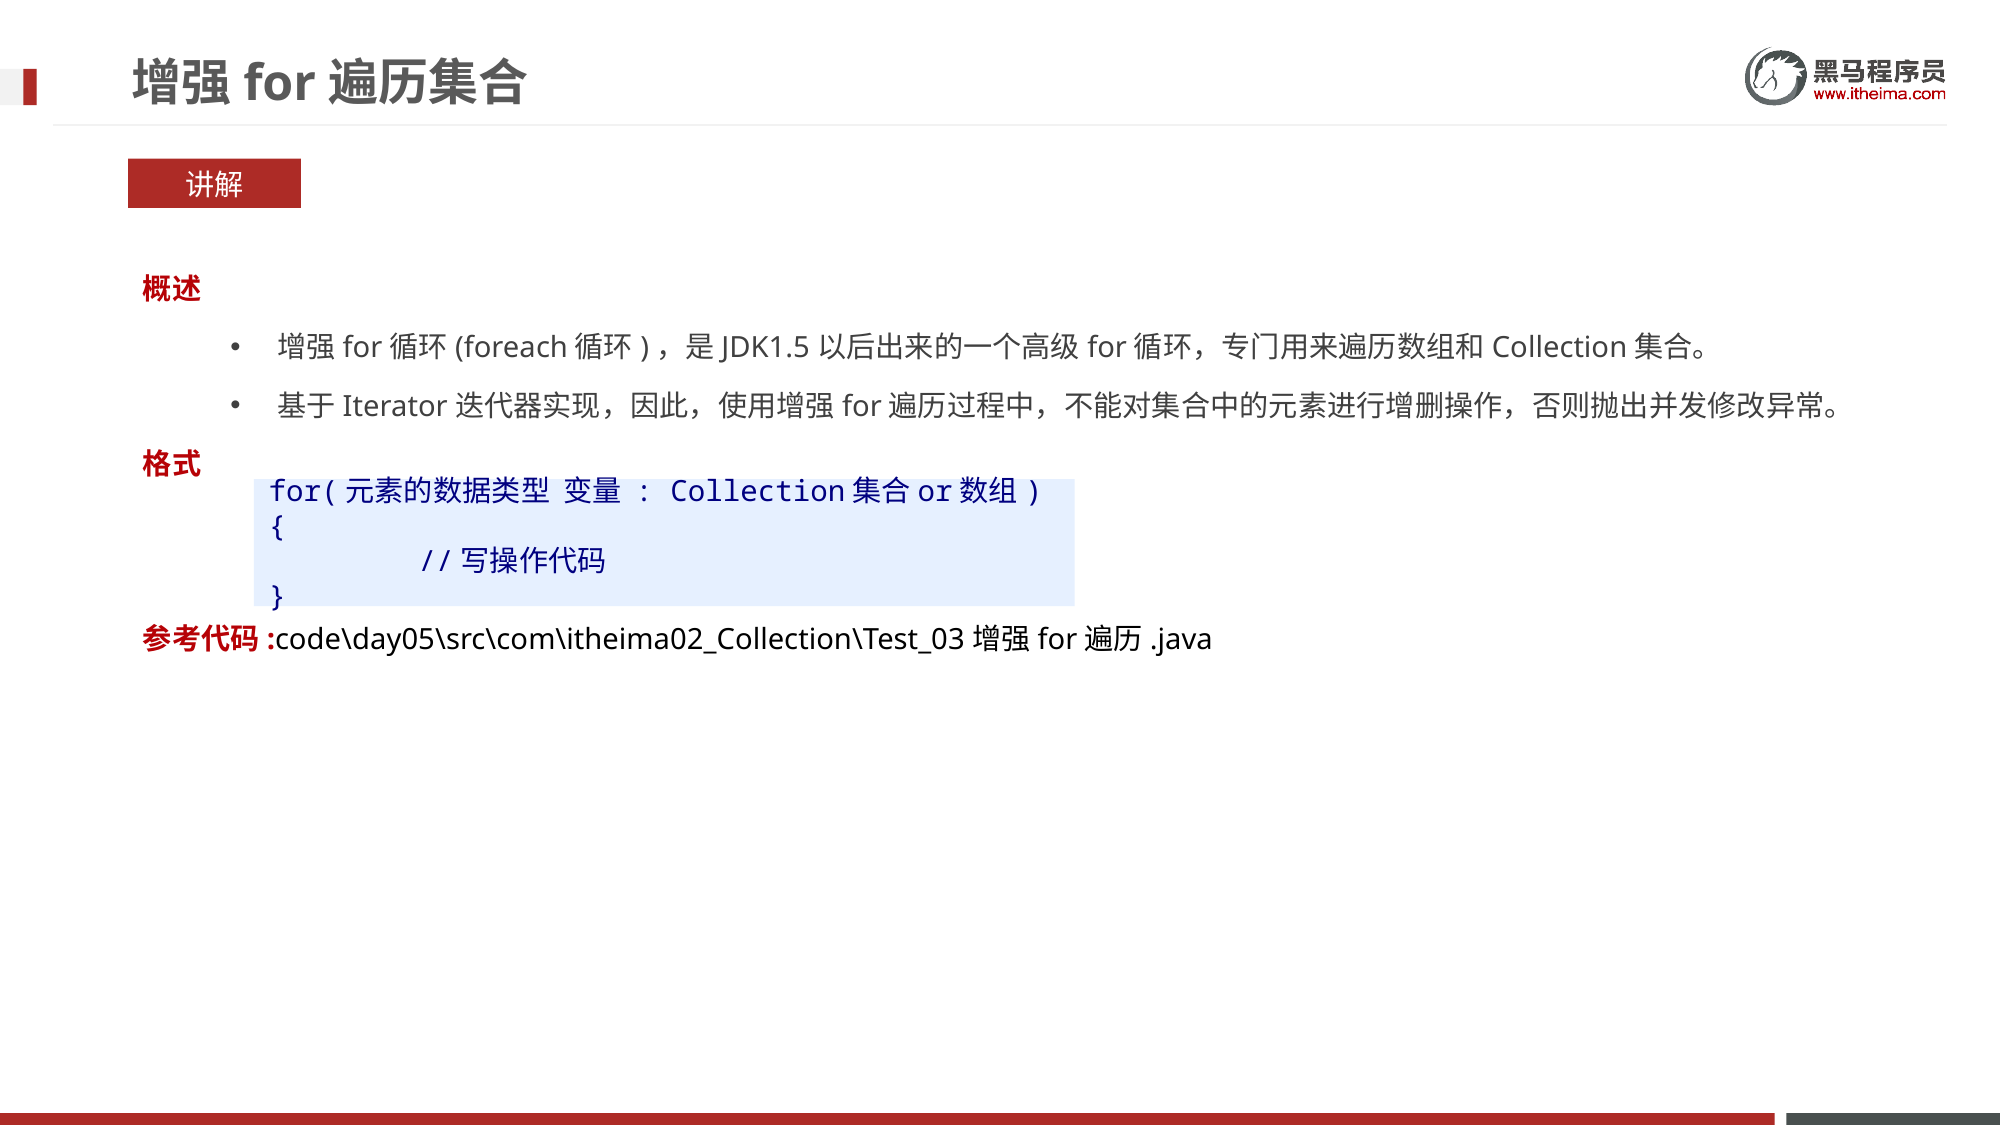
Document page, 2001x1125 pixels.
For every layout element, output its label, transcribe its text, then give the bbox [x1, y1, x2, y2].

picture [1744, 46, 1946, 106]
text_box 讲解 [126, 157, 303, 210]
text_box 概述 增强for循环(foreach循环)，是JDK1.5以后出来的一个高级for循环，专门用来遍历数组和Collection集合。 基于Iterator迭代器实现，因此，使用增强for遍历过程中，不能对集合中的元素进行增删操作，否则抛出并发修改异常。 格式 参考代码:code\day05\src\com\itheima02_Collection\Test_03增强for遍历.java [128, 245, 1900, 1087]
text_box for(元素的数据类型 变量 : Collection集合or数组){ //写操作代码 } [252, 477, 1077, 608]
title 增强for遍历集合 [116, 38, 1556, 124]
